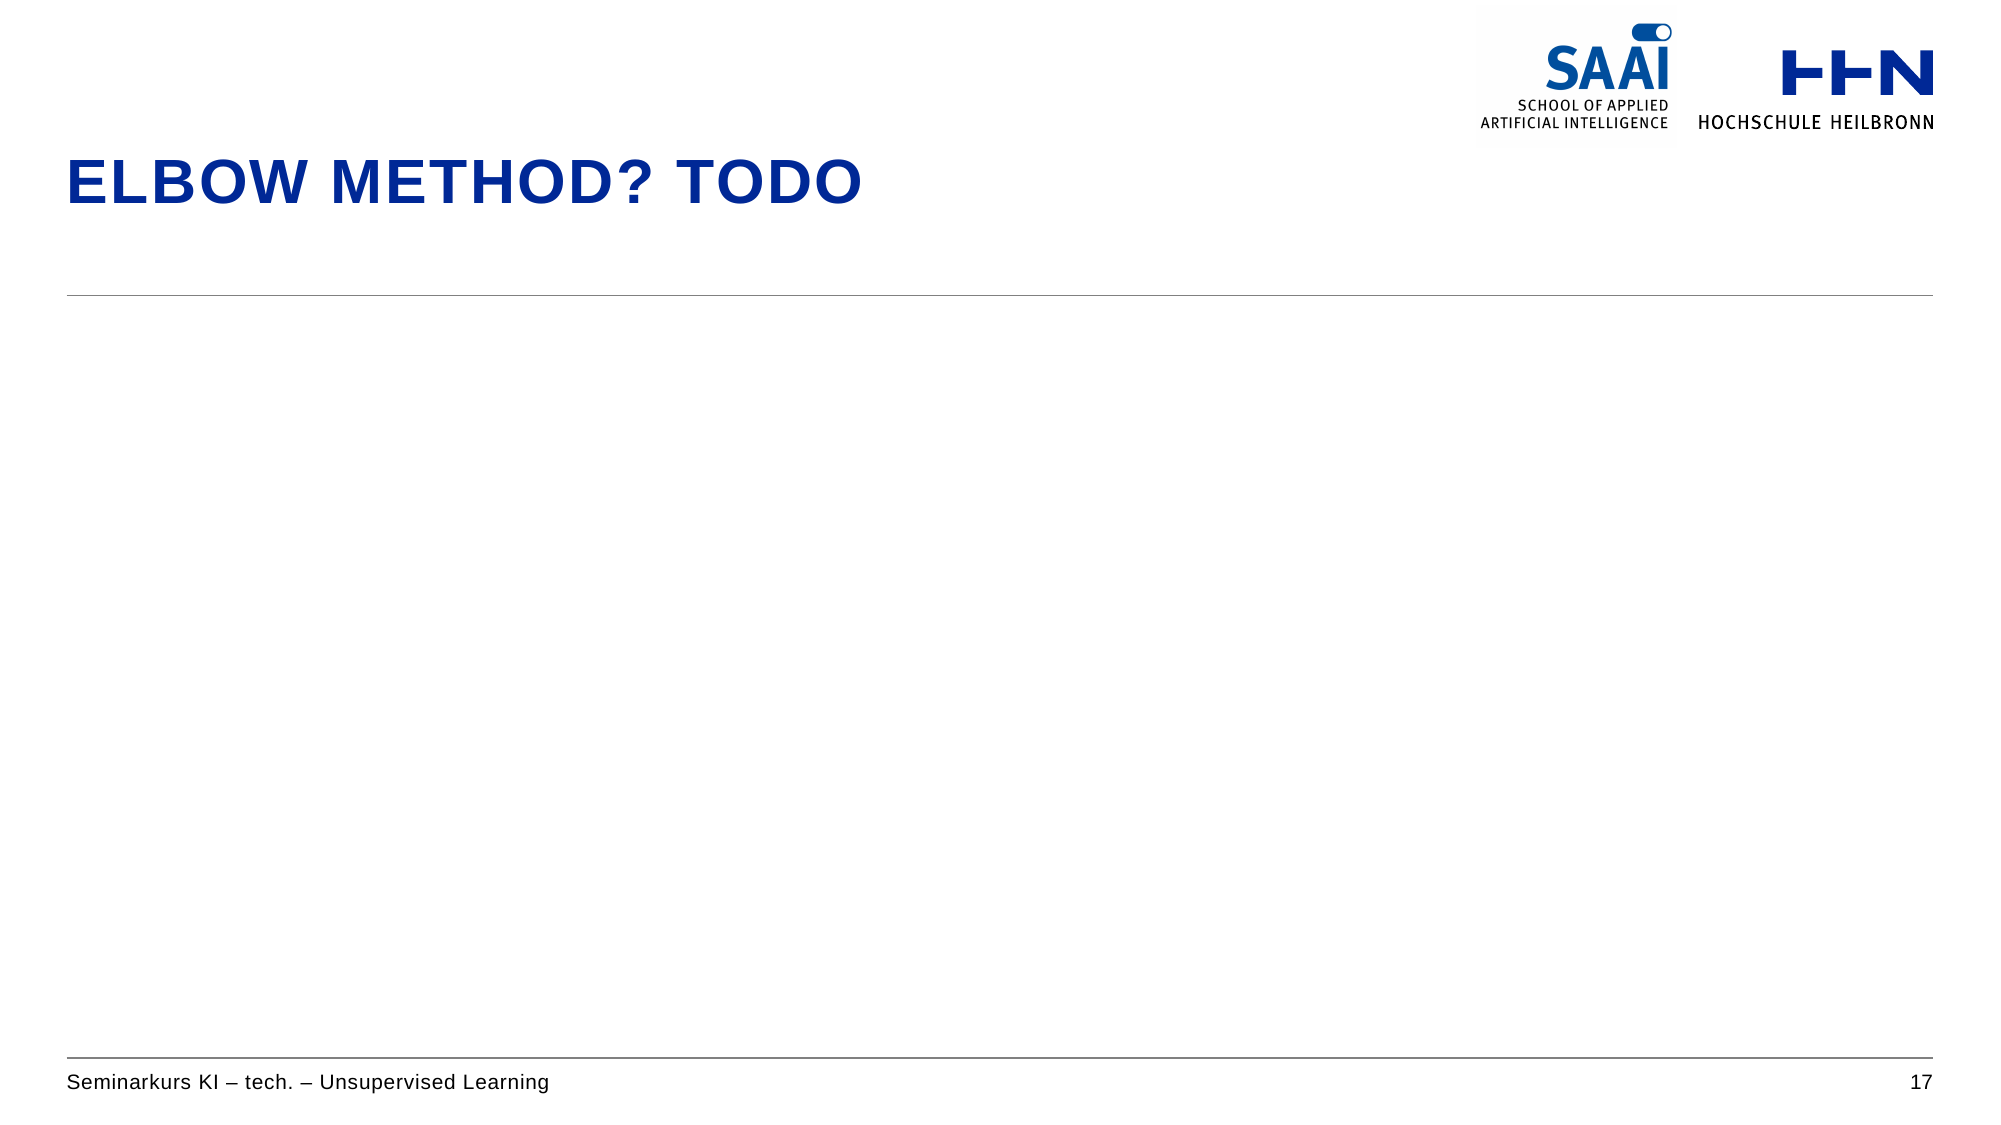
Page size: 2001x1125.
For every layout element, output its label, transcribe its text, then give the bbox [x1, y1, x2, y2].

picture [1476, 5, 1677, 147]
footer Seminarkurs KI – tech. – Unsupervised Learning [66, 1068, 1277, 1105]
slide_number 17 [1621, 1068, 1933, 1105]
title Elbow method? TODO [66, 147, 1933, 290]
